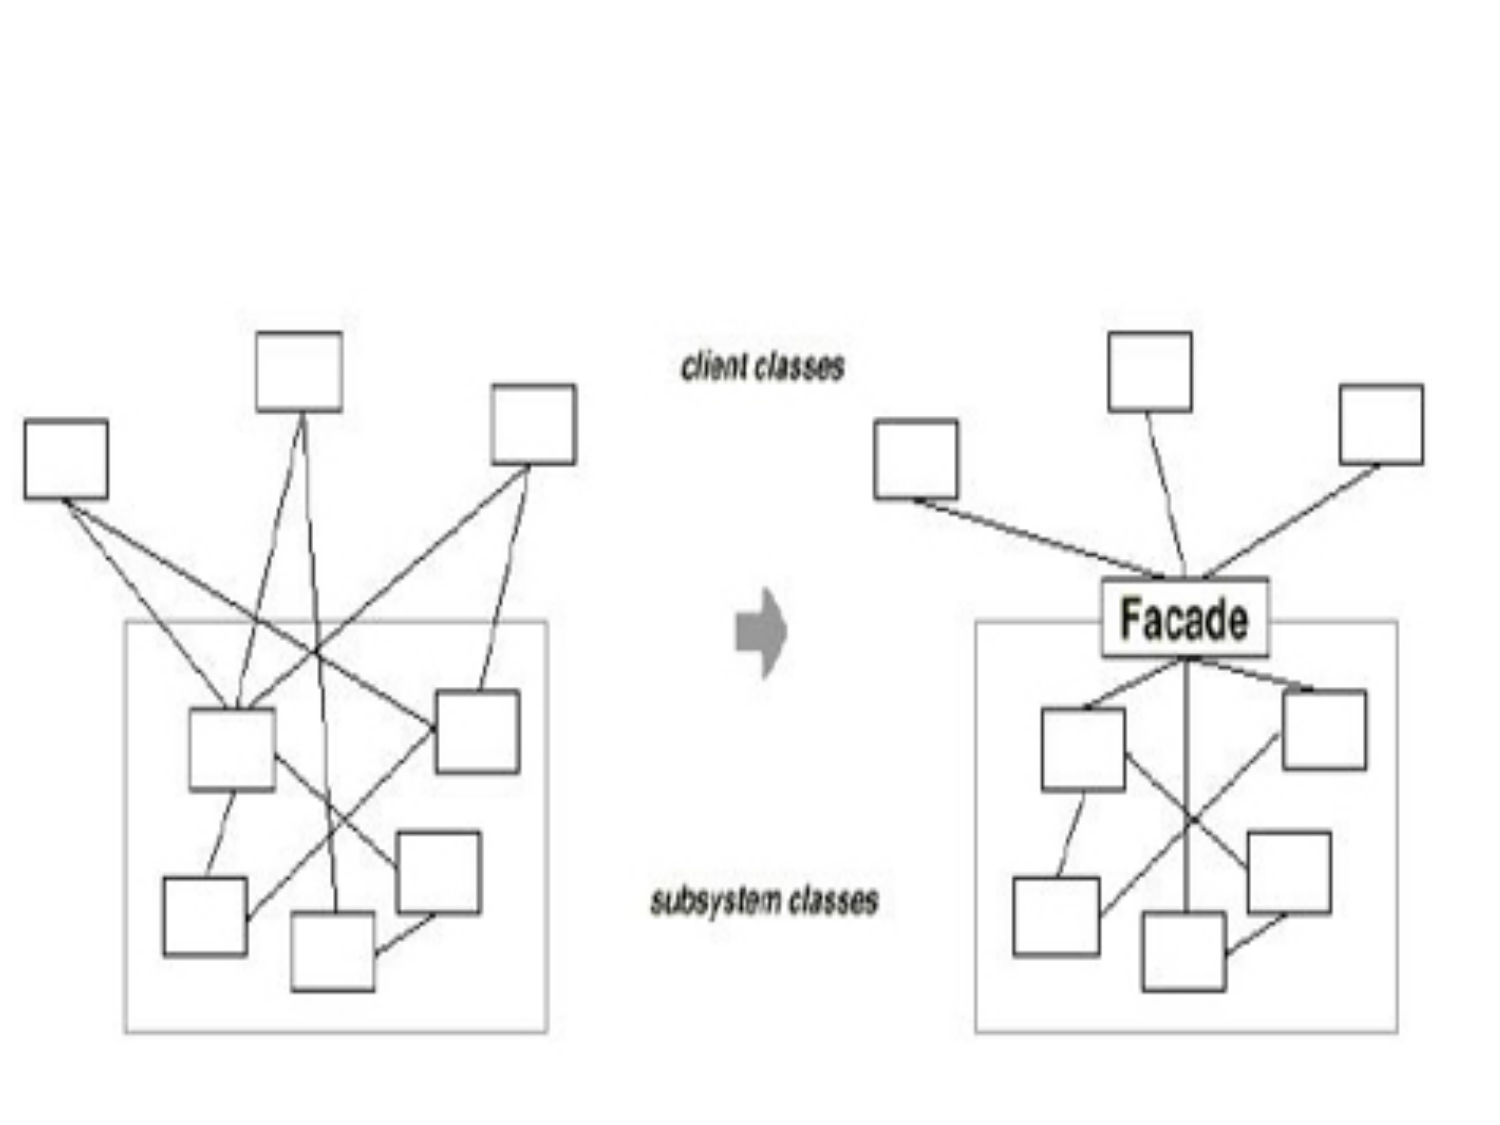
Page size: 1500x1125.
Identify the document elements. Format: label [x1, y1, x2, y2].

list [12, 287, 1438, 1101]
